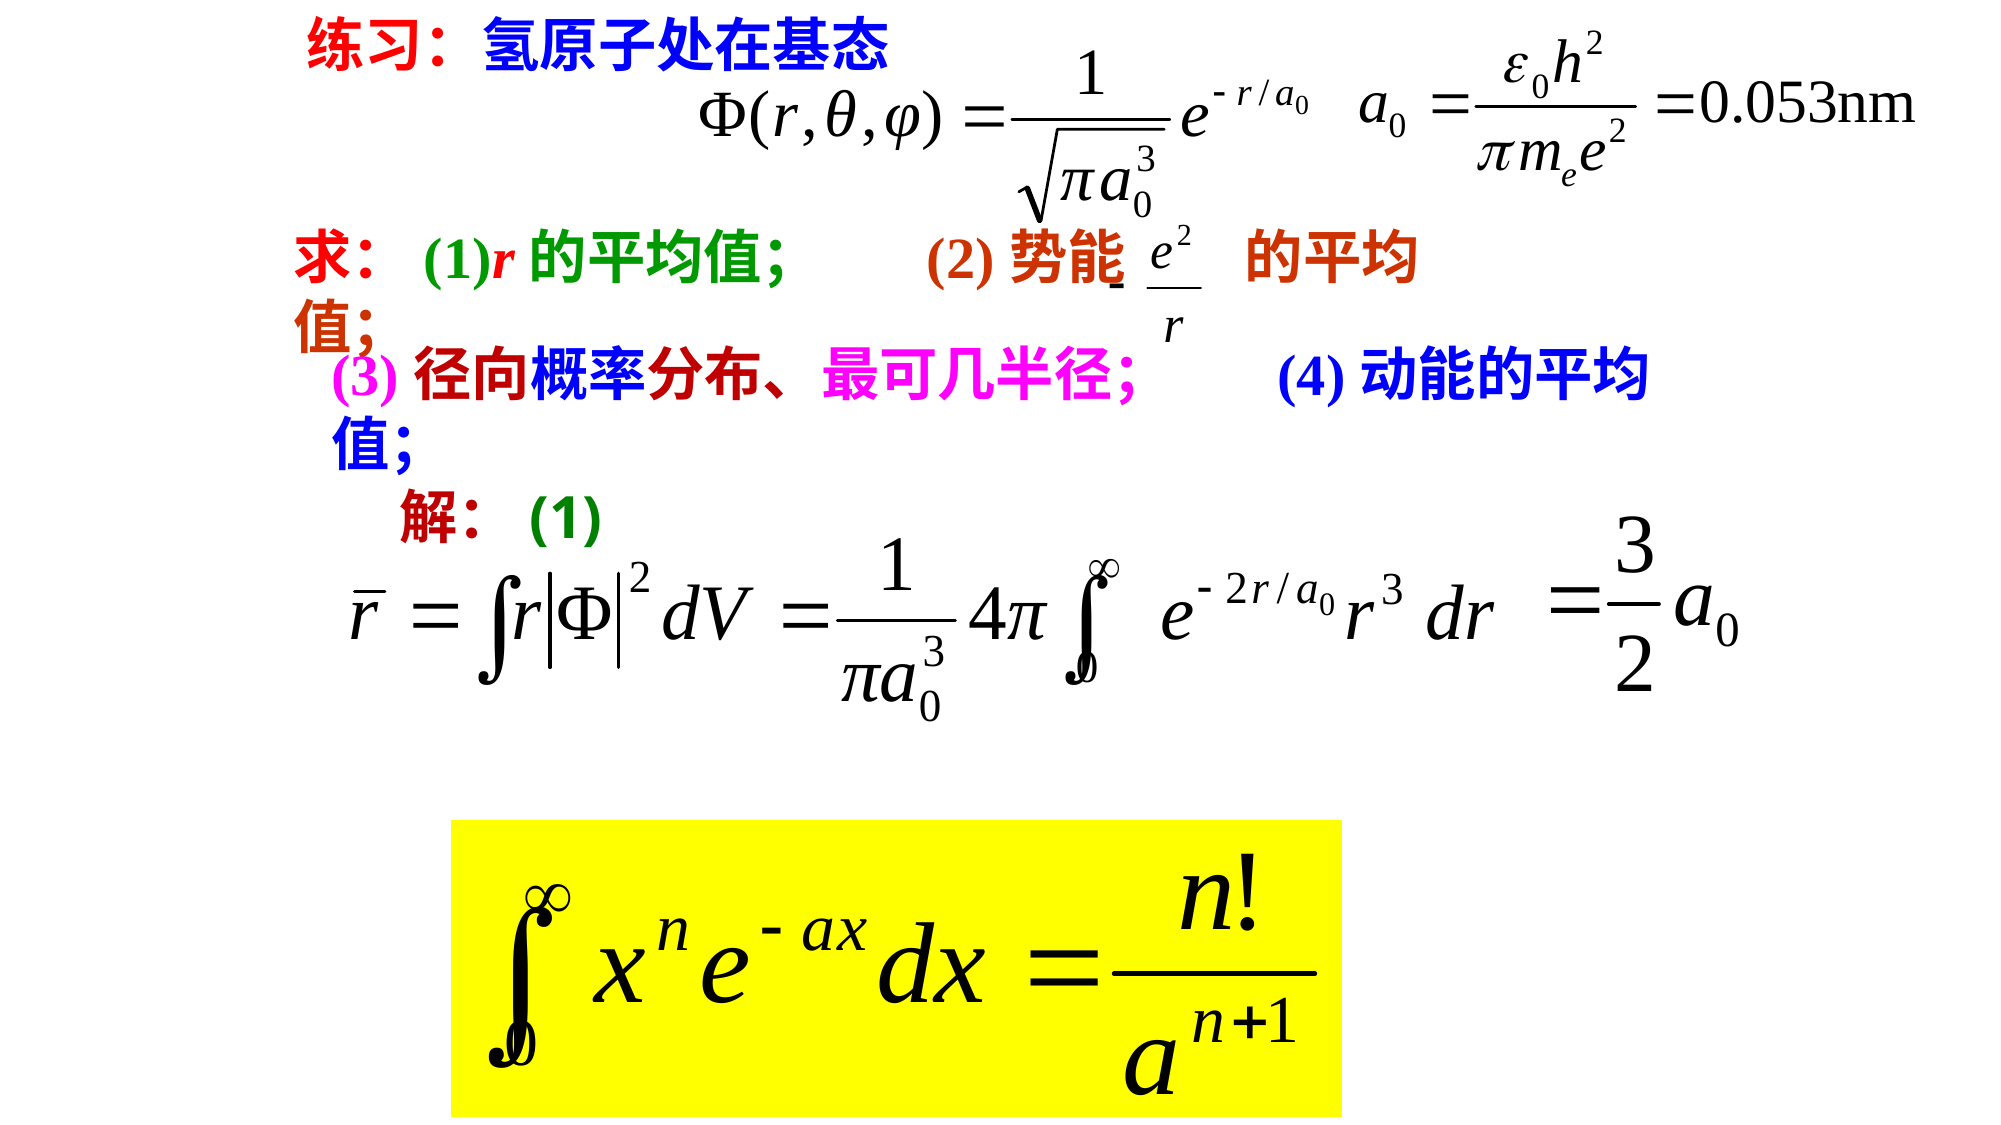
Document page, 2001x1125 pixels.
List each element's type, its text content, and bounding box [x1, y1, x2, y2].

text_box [689, 31, 1329, 236]
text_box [1529, 492, 1753, 710]
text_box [451, 820, 1342, 1118]
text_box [337, 515, 1510, 739]
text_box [1348, 14, 1946, 200]
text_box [1100, 209, 1213, 355]
text_box (3)径向概率分布、最可几半径； (4)动能的平均值； [316, 329, 1777, 485]
text_box 求：(1)r的平均值； (2)势能 的平均值； [278, 213, 1100, 368]
text_box 练习：氢原子处在基态 [292, 0, 905, 86]
text_box 求：(1)r的平均值； (2)势能 的平均值； [1213, 213, 1540, 329]
text_box 解：(1) [384, 472, 618, 515]
